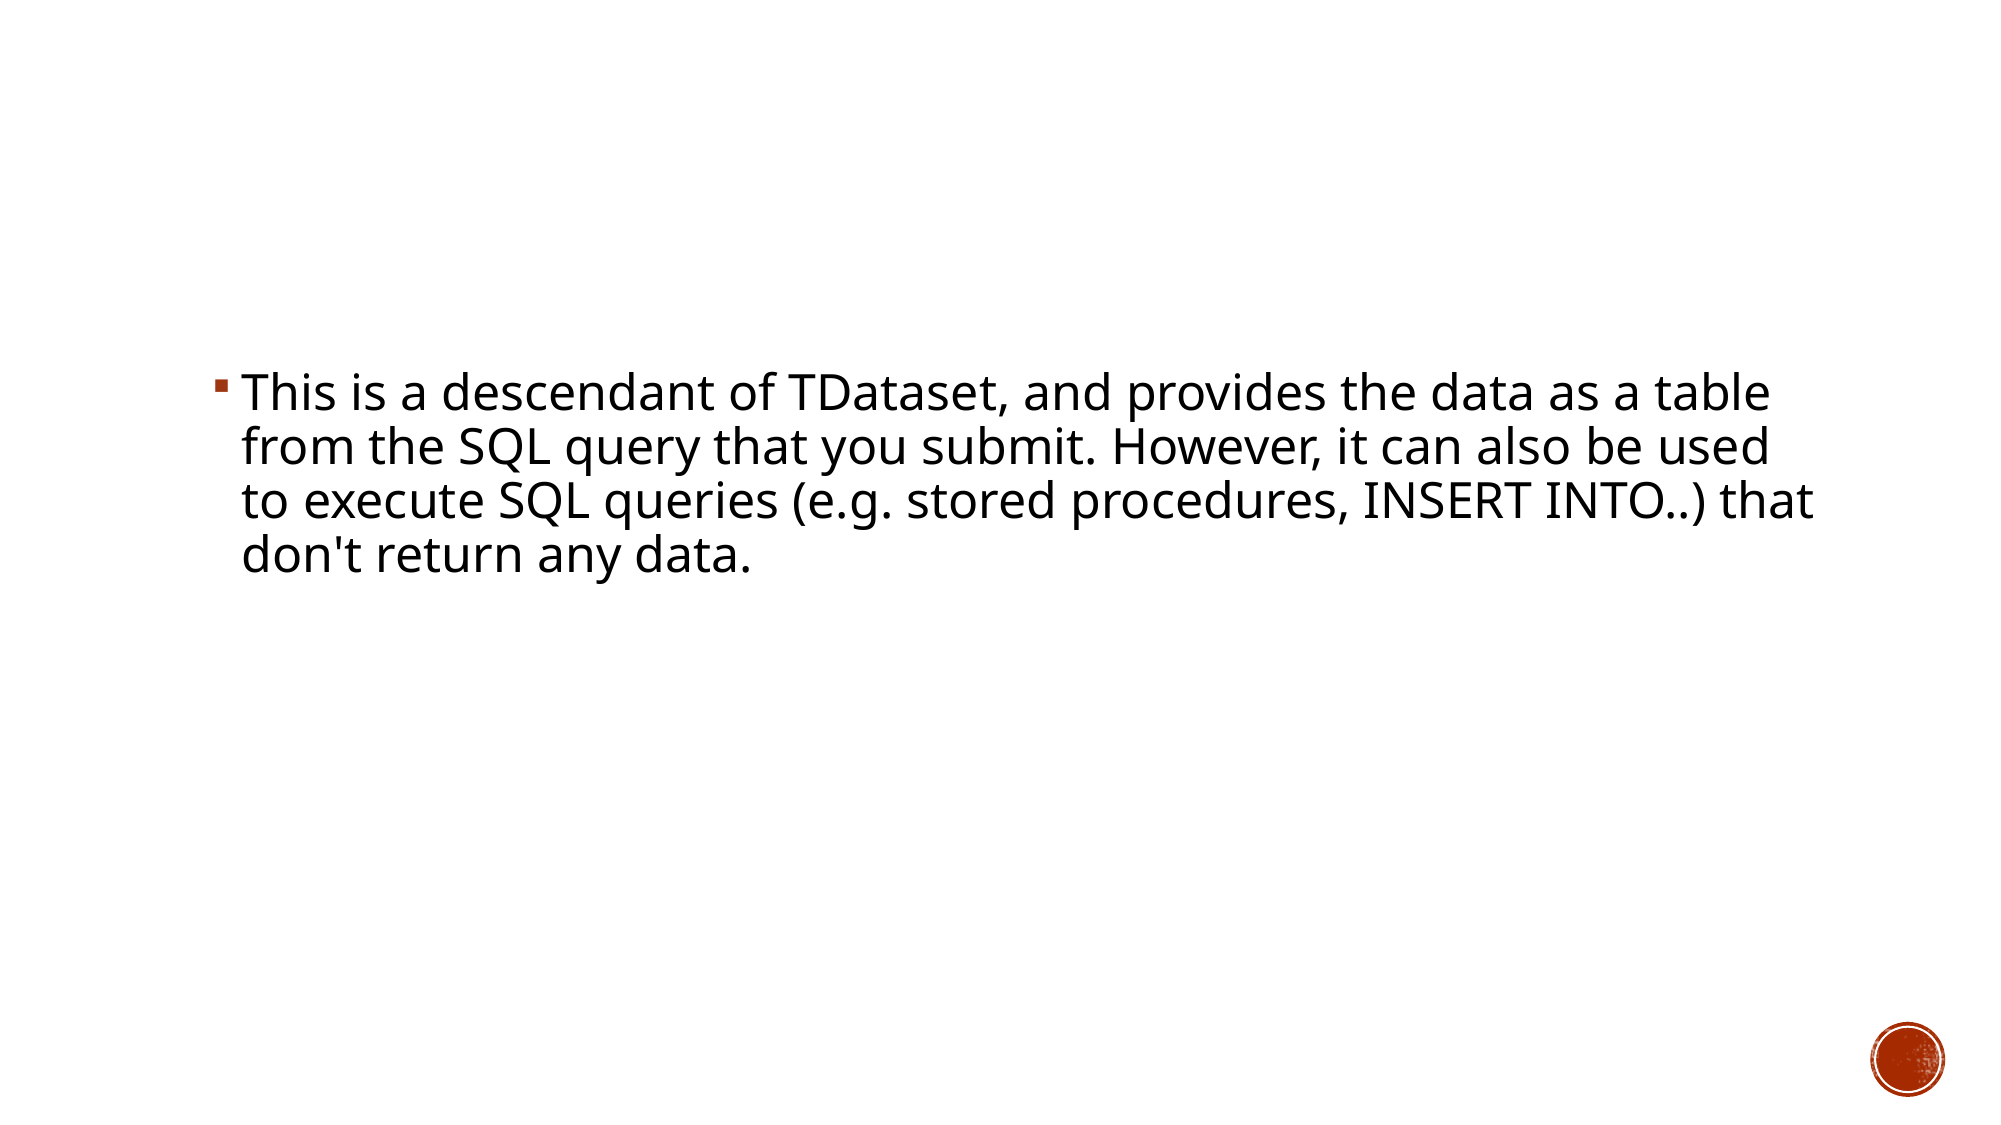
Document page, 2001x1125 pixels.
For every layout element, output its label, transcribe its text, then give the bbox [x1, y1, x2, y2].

list This is a descendant of TDataset, and provides the data as a table from the SQL query that you submit. However, it can also be used to execute SQL queries (e.g. stored procedures, INSERT INTO..) that don't return any data. [196, 359, 1847, 1013]
